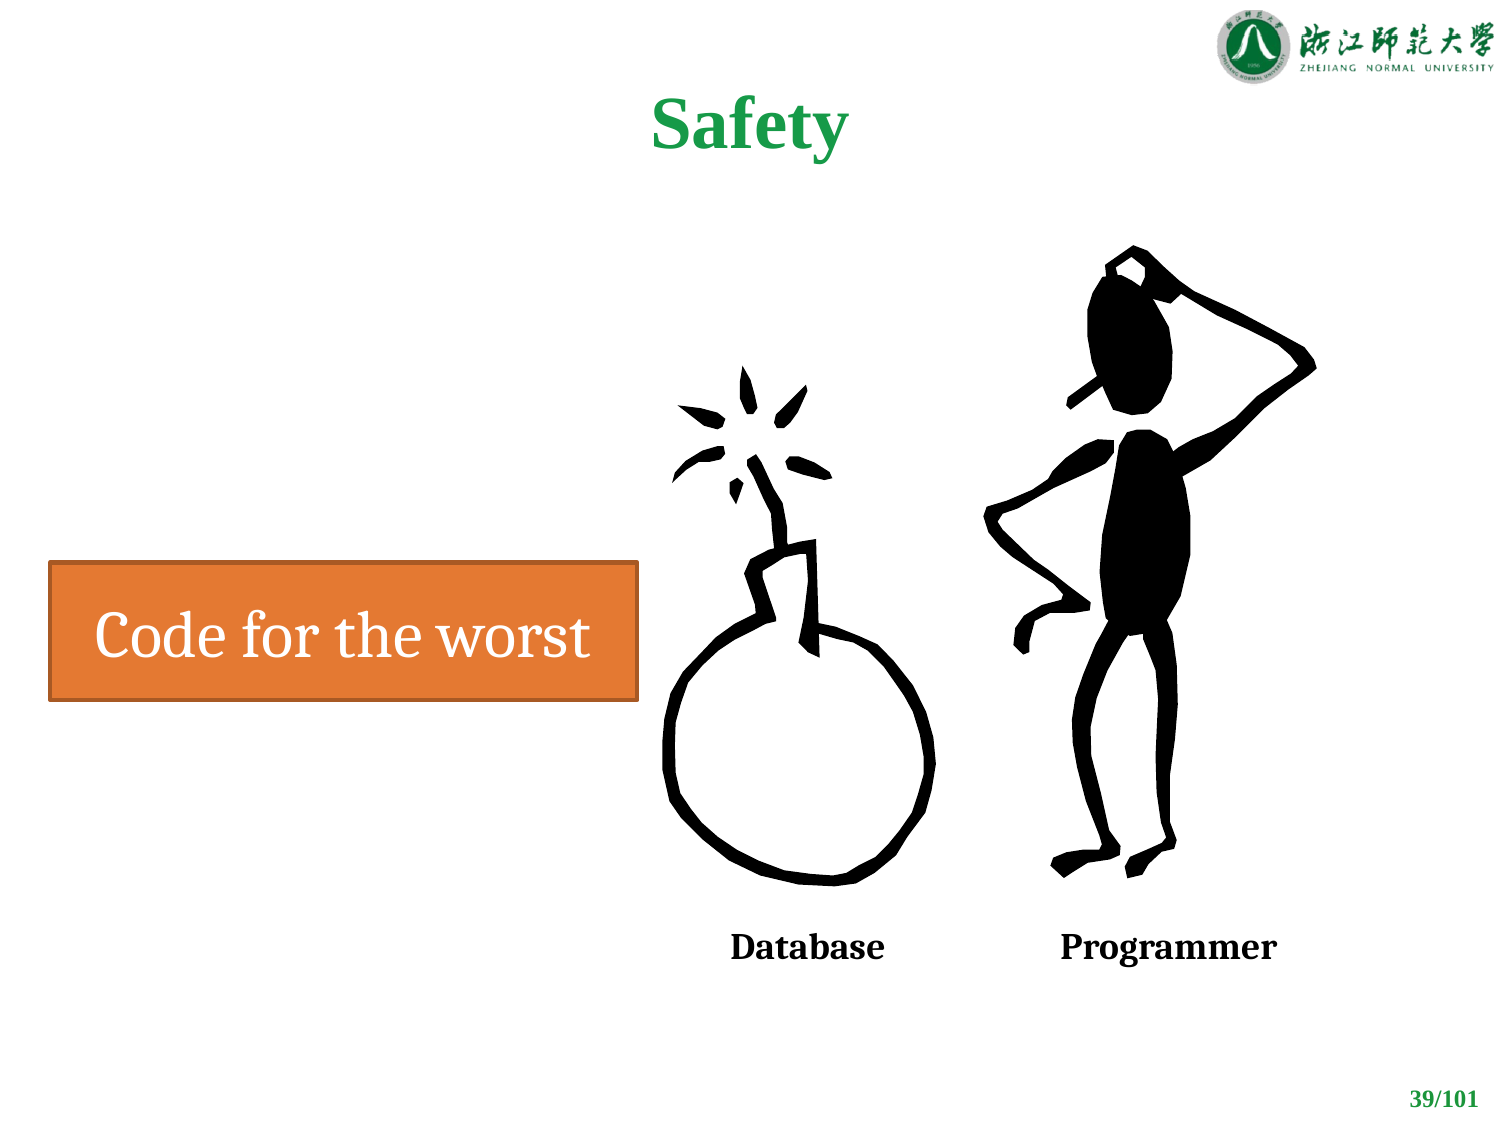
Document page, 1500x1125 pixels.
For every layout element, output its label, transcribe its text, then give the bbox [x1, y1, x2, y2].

text_box Programmer [1045, 914, 1293, 975]
picture [662, 244, 1317, 887]
picture [1215, 10, 1494, 86]
list Code for the worst [50, 562, 638, 700]
text_box Database [715, 914, 901, 975]
title Safety [75, 24, 1425, 213]
